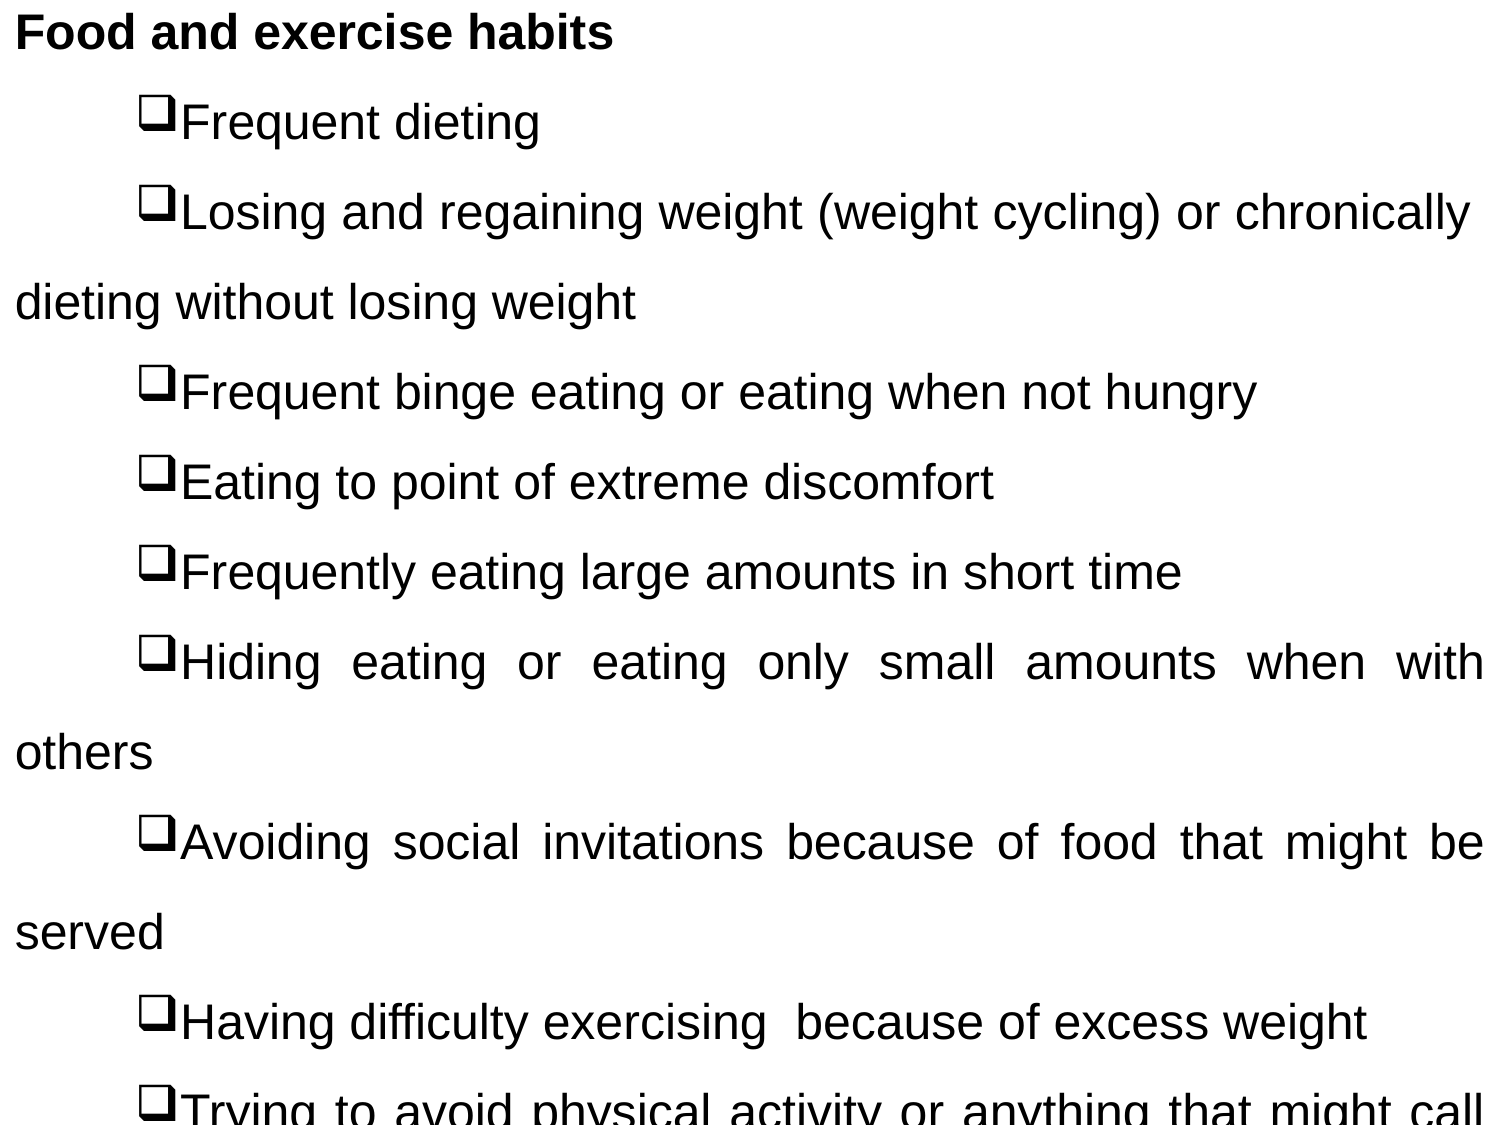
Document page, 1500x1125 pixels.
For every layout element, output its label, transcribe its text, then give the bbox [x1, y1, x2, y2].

text_box Food and exercise habits Frequent dieting Losing and regaining weight (weight cycling) or chronically dieting without losing weight Frequent binge eating or eating when not hungry Eating to point of extreme discomfort Frequently eating large amounts in short time Hiding eating or eating only small amounts when with others Avoiding social invitations because of food that might be served Having difficulty exercising because of excess weight Trying to avoid physical activity or anything that might call attention to or increase own awareness of one’s body [0, 0, 1500, 1125]
